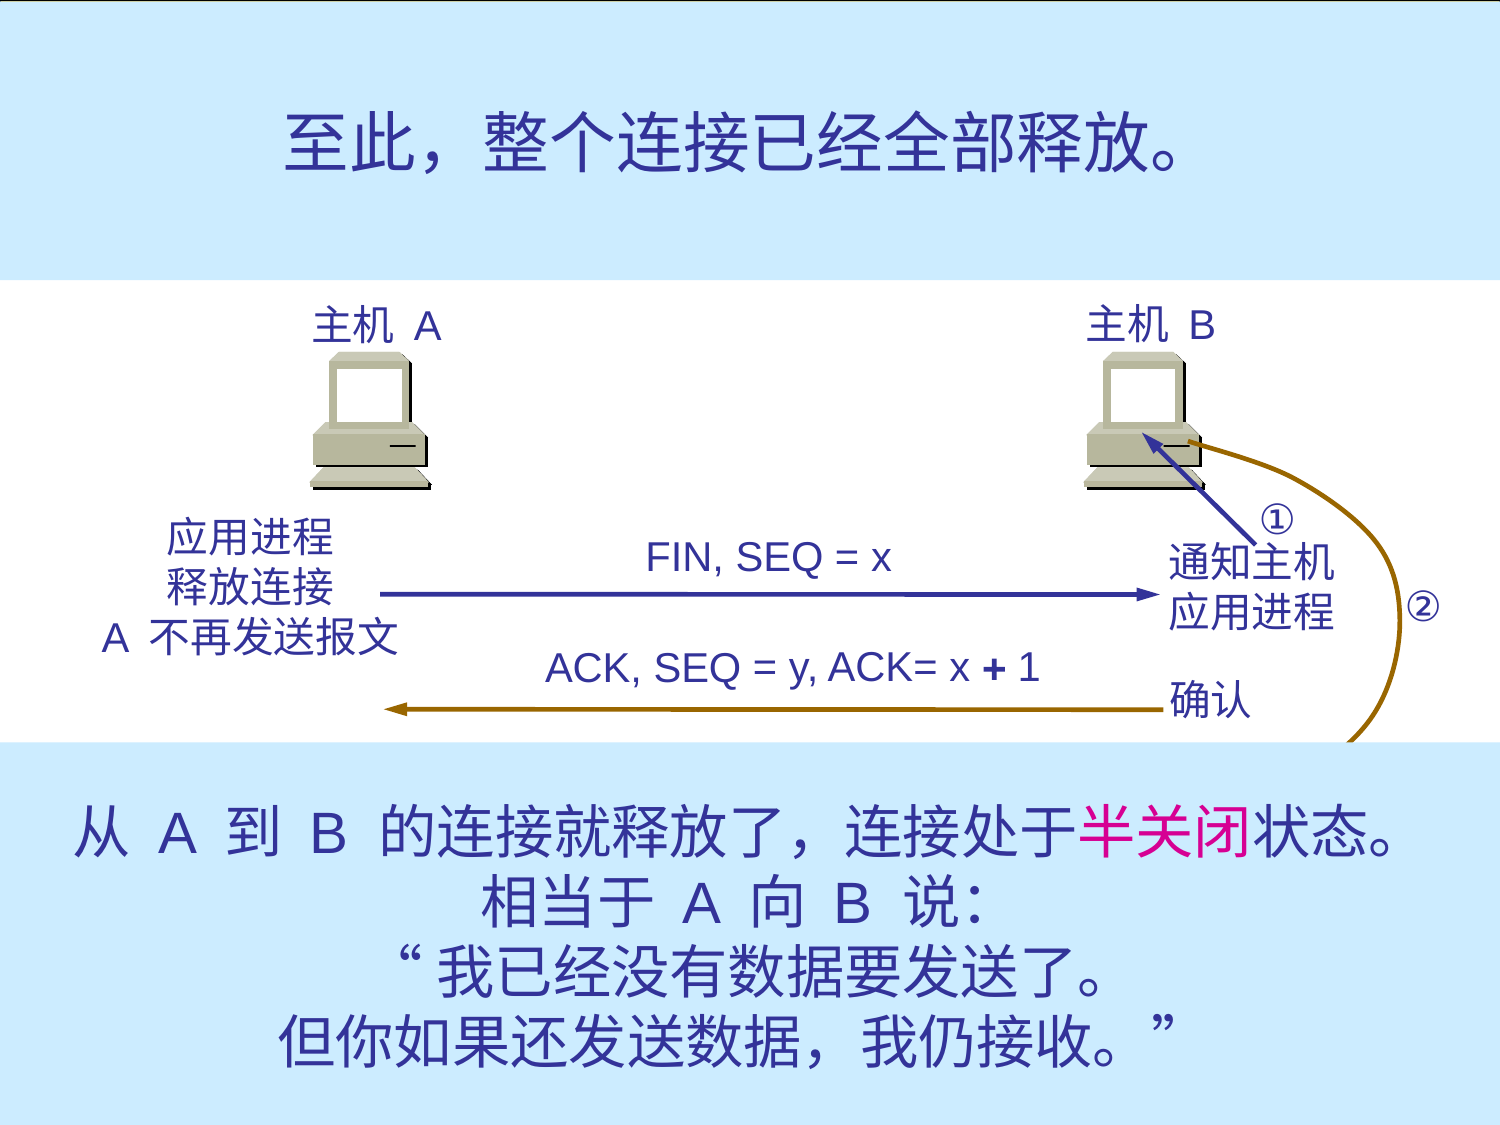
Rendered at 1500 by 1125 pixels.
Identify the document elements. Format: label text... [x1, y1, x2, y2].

text_box 从 A 到 B 的连接就释放了，连接处于半关闭状态。 相当于 A 向 B 说： “我已经没有数据要发送了。 但你如果还发送数据，我仍接收。” [0, 742, 1500, 1125]
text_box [1141, 432, 1352, 439]
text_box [1103, 440, 1460, 931]
text_box 主机 A [296, 291, 457, 357]
picture [308, 349, 434, 492]
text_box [379, 521, 1098, 595]
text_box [383, 632, 1098, 710]
text_box 至此，整个连接已经全部释放。 [0, 1, 1500, 281]
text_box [383, 940, 1164, 1014]
picture [1082, 349, 1208, 492]
text_box 主机 B [1070, 290, 1231, 356]
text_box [385, 787, 1098, 866]
text_box 应用进程 释放连接 A 不再发送报文 [86, 503, 414, 668]
